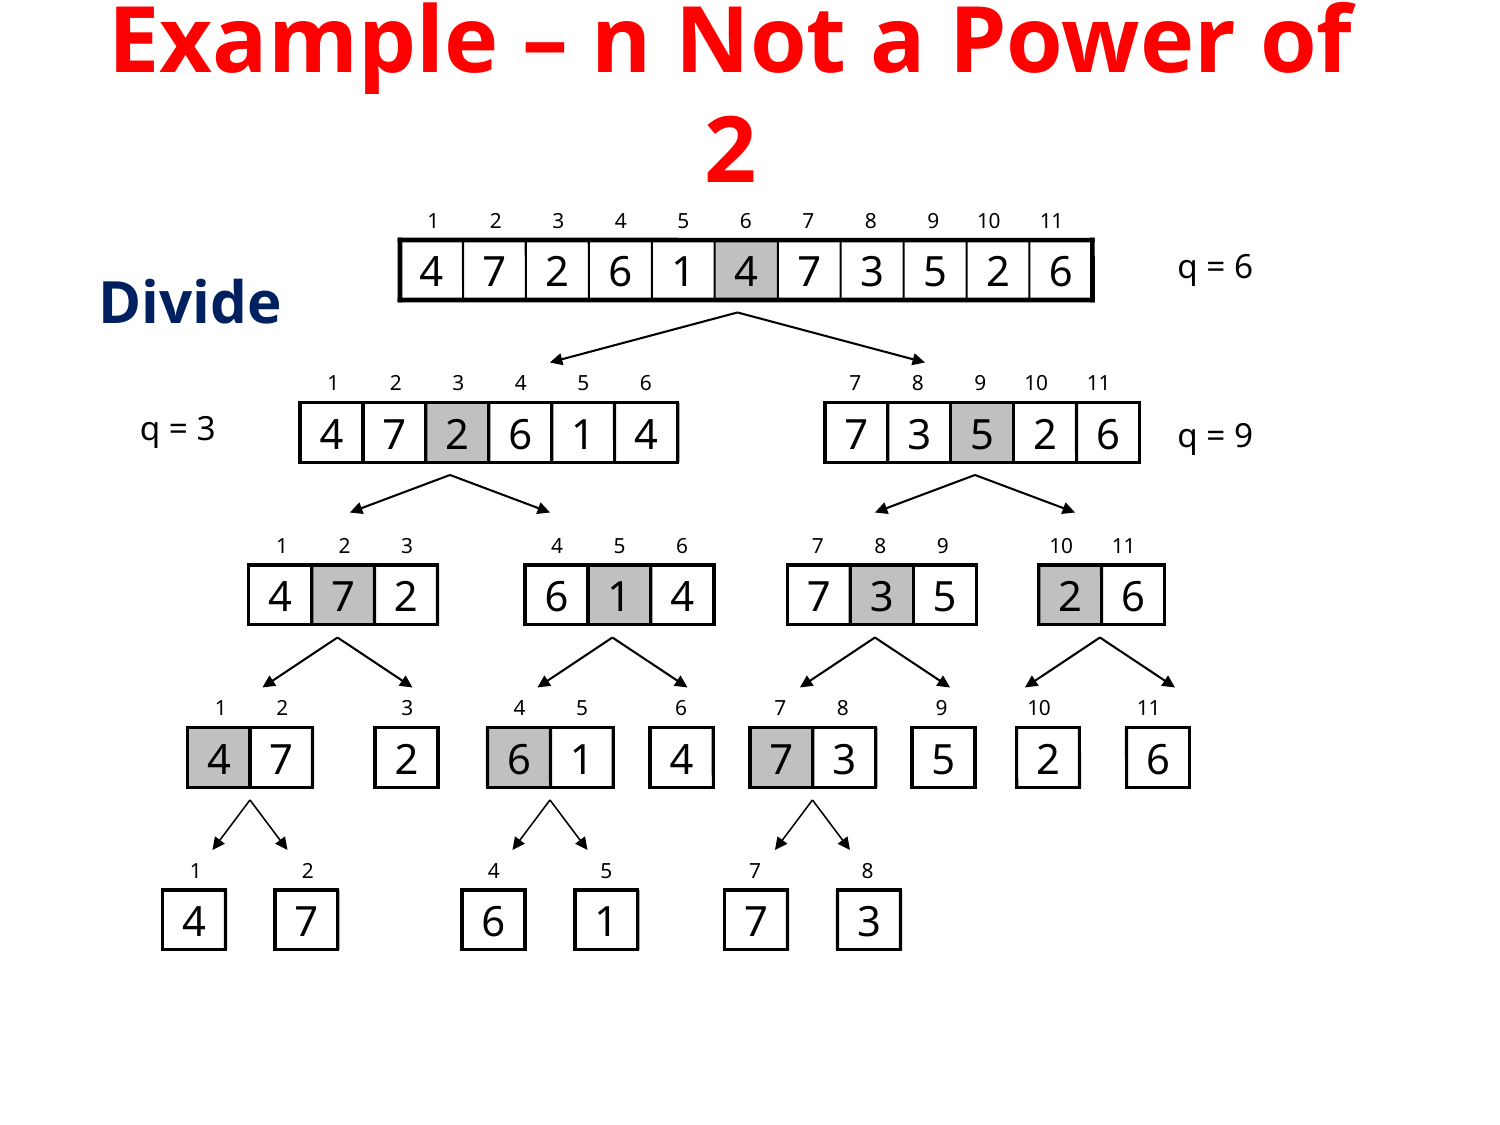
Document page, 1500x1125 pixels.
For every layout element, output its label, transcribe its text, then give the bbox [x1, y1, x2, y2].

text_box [399, 199, 1326, 301]
text_box Divide [84, 258, 297, 343]
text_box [248, 474, 1165, 626]
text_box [187, 637, 1190, 788]
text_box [124, 312, 1326, 463]
text_box Example – n Not a Power of 2 [55, 16, 1406, 165]
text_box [162, 799, 901, 951]
